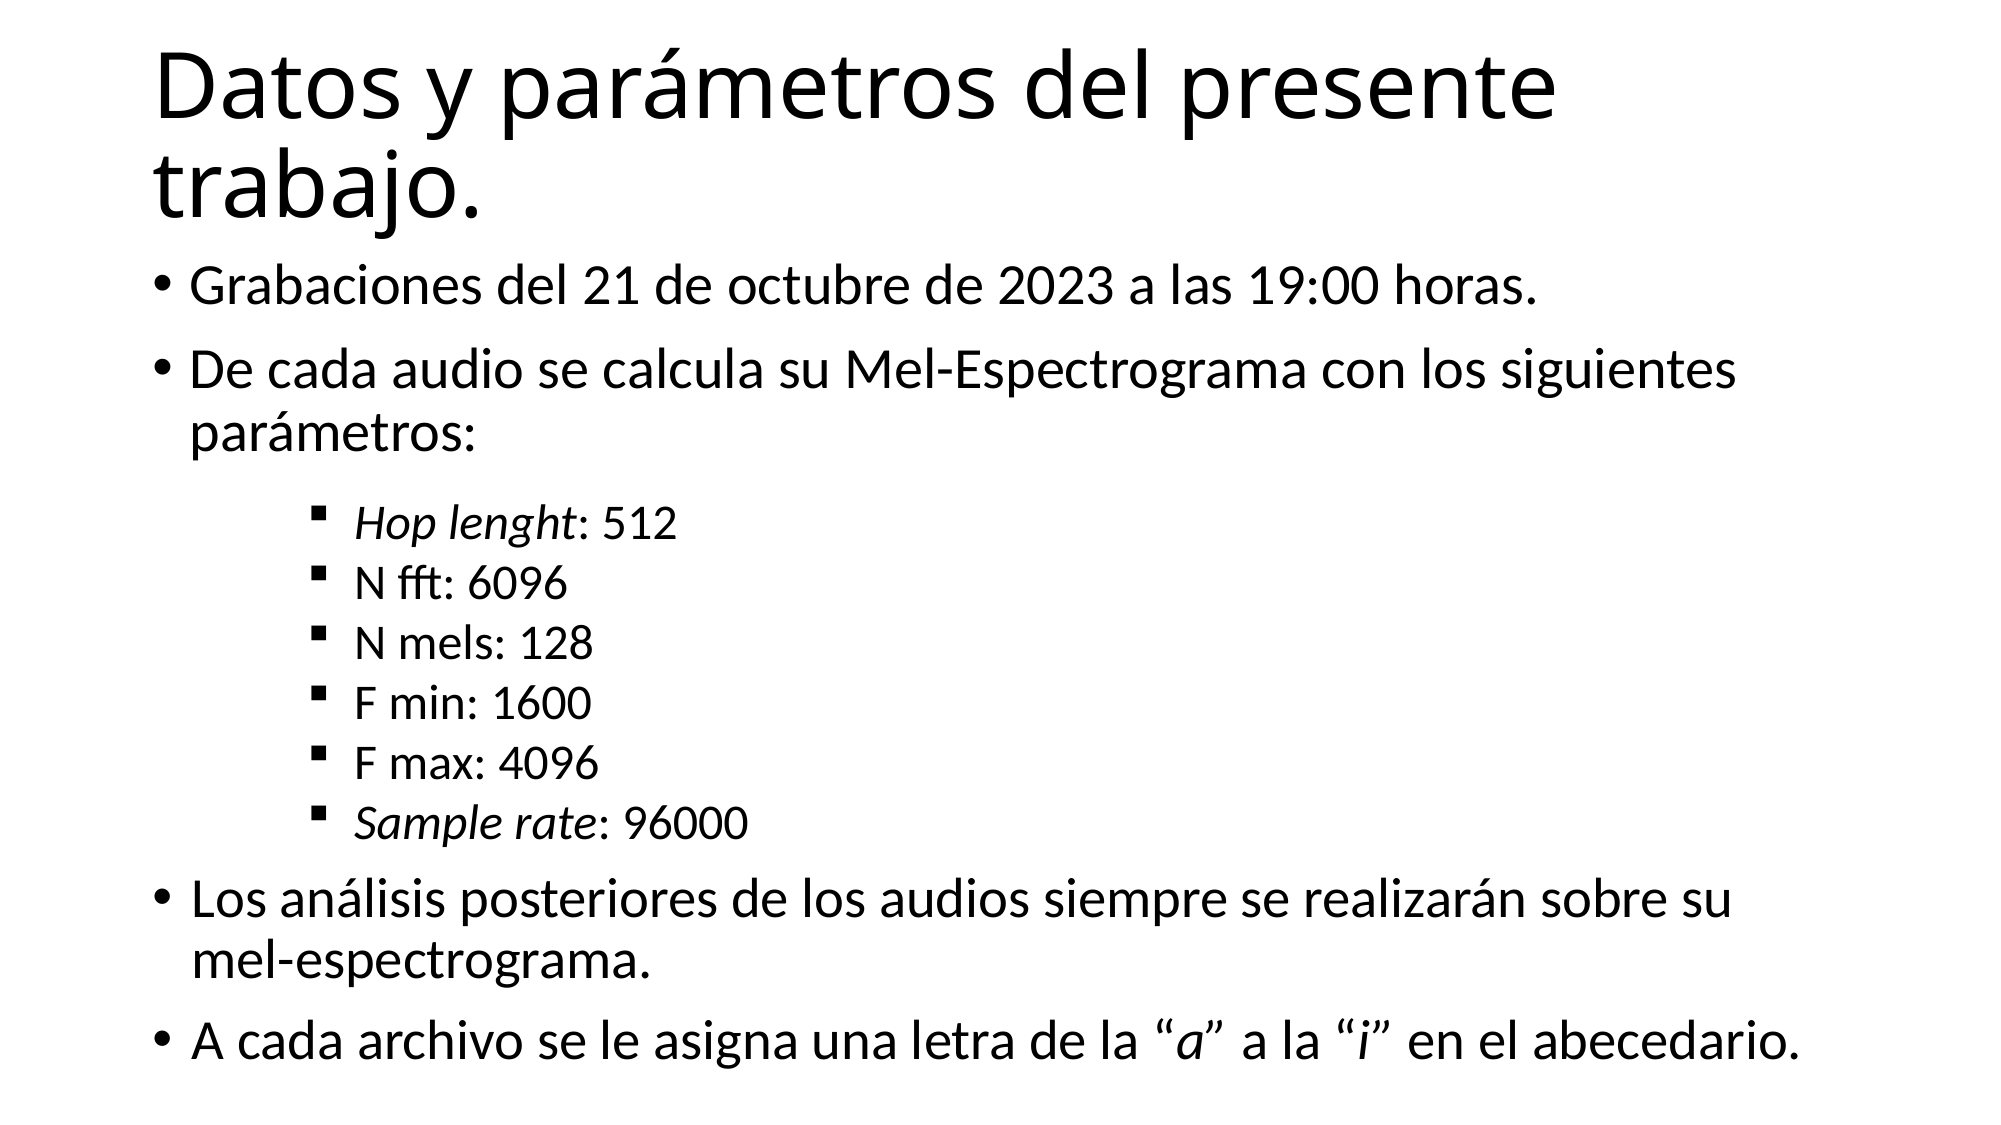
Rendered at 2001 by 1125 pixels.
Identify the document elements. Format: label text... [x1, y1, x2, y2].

list Grabaciones del 21 de octubre de 2023 a las 19:00 horas. De cada audio se calcula su Mel-Espectrograma con los siguientes parámetros: [137, 246, 1863, 483]
text_box Hop lenght: 512 N fft: 6096 N mels: 128 F min: 1600 F max: 4096 Sample rate: 96000 [292, 482, 1000, 858]
text_box Los análisis posteriores de los audios siempre se realizarán sobre su mel-espectrograma. A cada archivo se le asigna una letra de la “a” a la “i” en el abecedario. [137, 861, 1863, 1097]
title Datos y parámetros del presente trabajo. [137, 29, 1863, 246]
